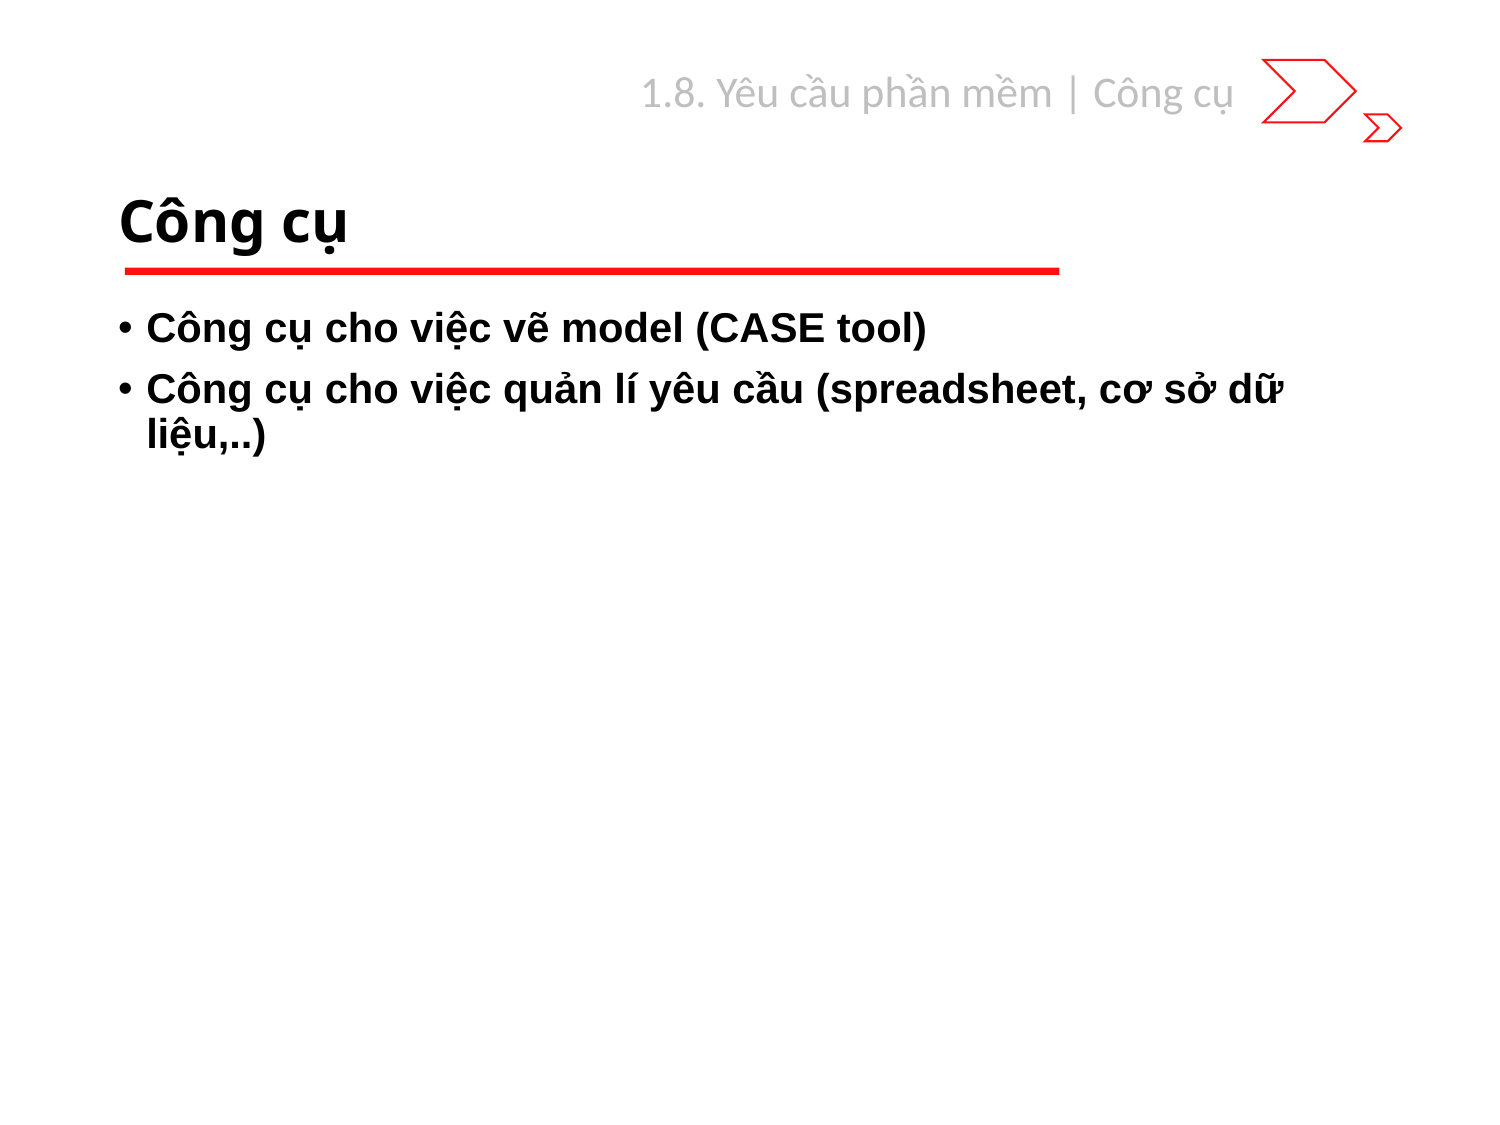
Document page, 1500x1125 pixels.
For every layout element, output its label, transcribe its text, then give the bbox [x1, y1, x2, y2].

title Công cụ [103, 170, 1397, 278]
list Công cụ cho việc vẽ model (CASE tool) Công cụ cho việc quản lí yêu cầu (spreadsheet, cơ sở dữ liệu,..) [103, 299, 1397, 1014]
list 1.8. Yêu cầu phần mềm | Công cụ [387, 62, 1250, 125]
